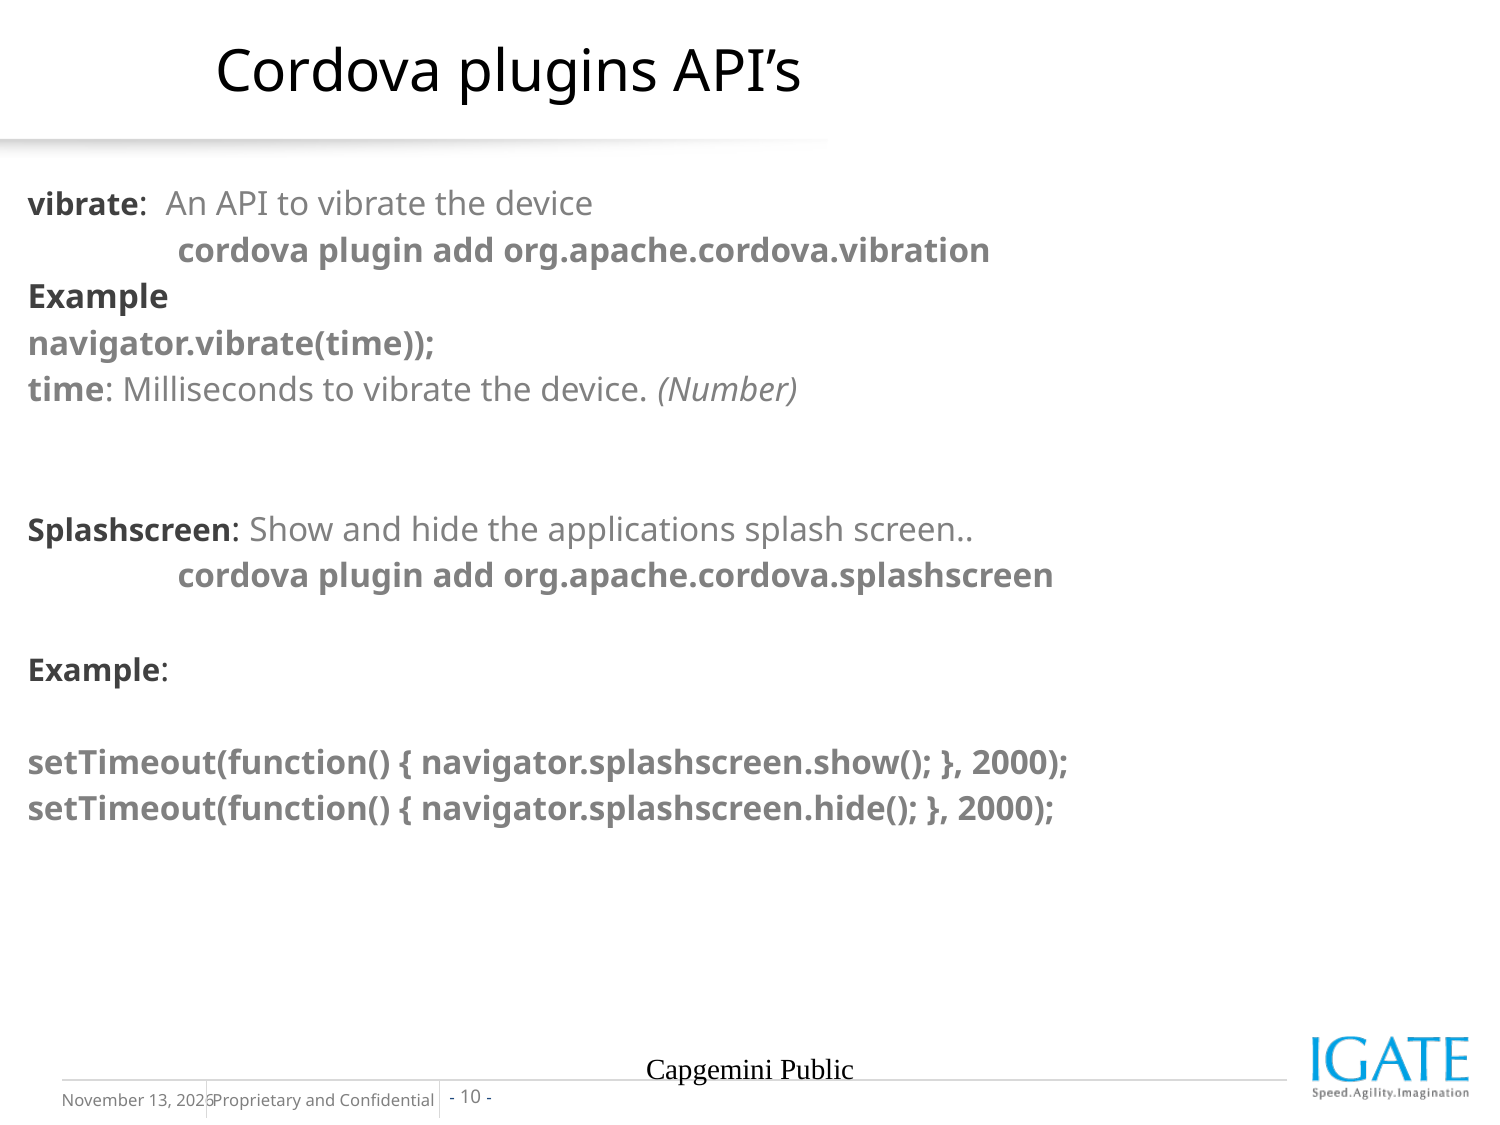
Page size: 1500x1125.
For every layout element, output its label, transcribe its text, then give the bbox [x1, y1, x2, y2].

footer Capgemini Public [512, 1042, 988, 1103]
title Cordova plugins API’s [50, 3, 1400, 134]
picture [1304, 1028, 1475, 1105]
list vibrate: An API to vibrate the device cordova plugin add org.apache.cordova.vibration Example navigator.vibrate(time)); time: Milliseconds to vibrate the device. (Number) Splashscreen: Show and hide the applications splash screen.. cordova plugin add org.apache.cordova.splashscreen Example: setTimeout(function() { navigator.splashscreen.show(); }, 2000); setTimeout(function() { navigator.splashscreen.hide(); }, 2000); [12, 174, 1425, 1005]
picture [0, 112, 919, 174]
